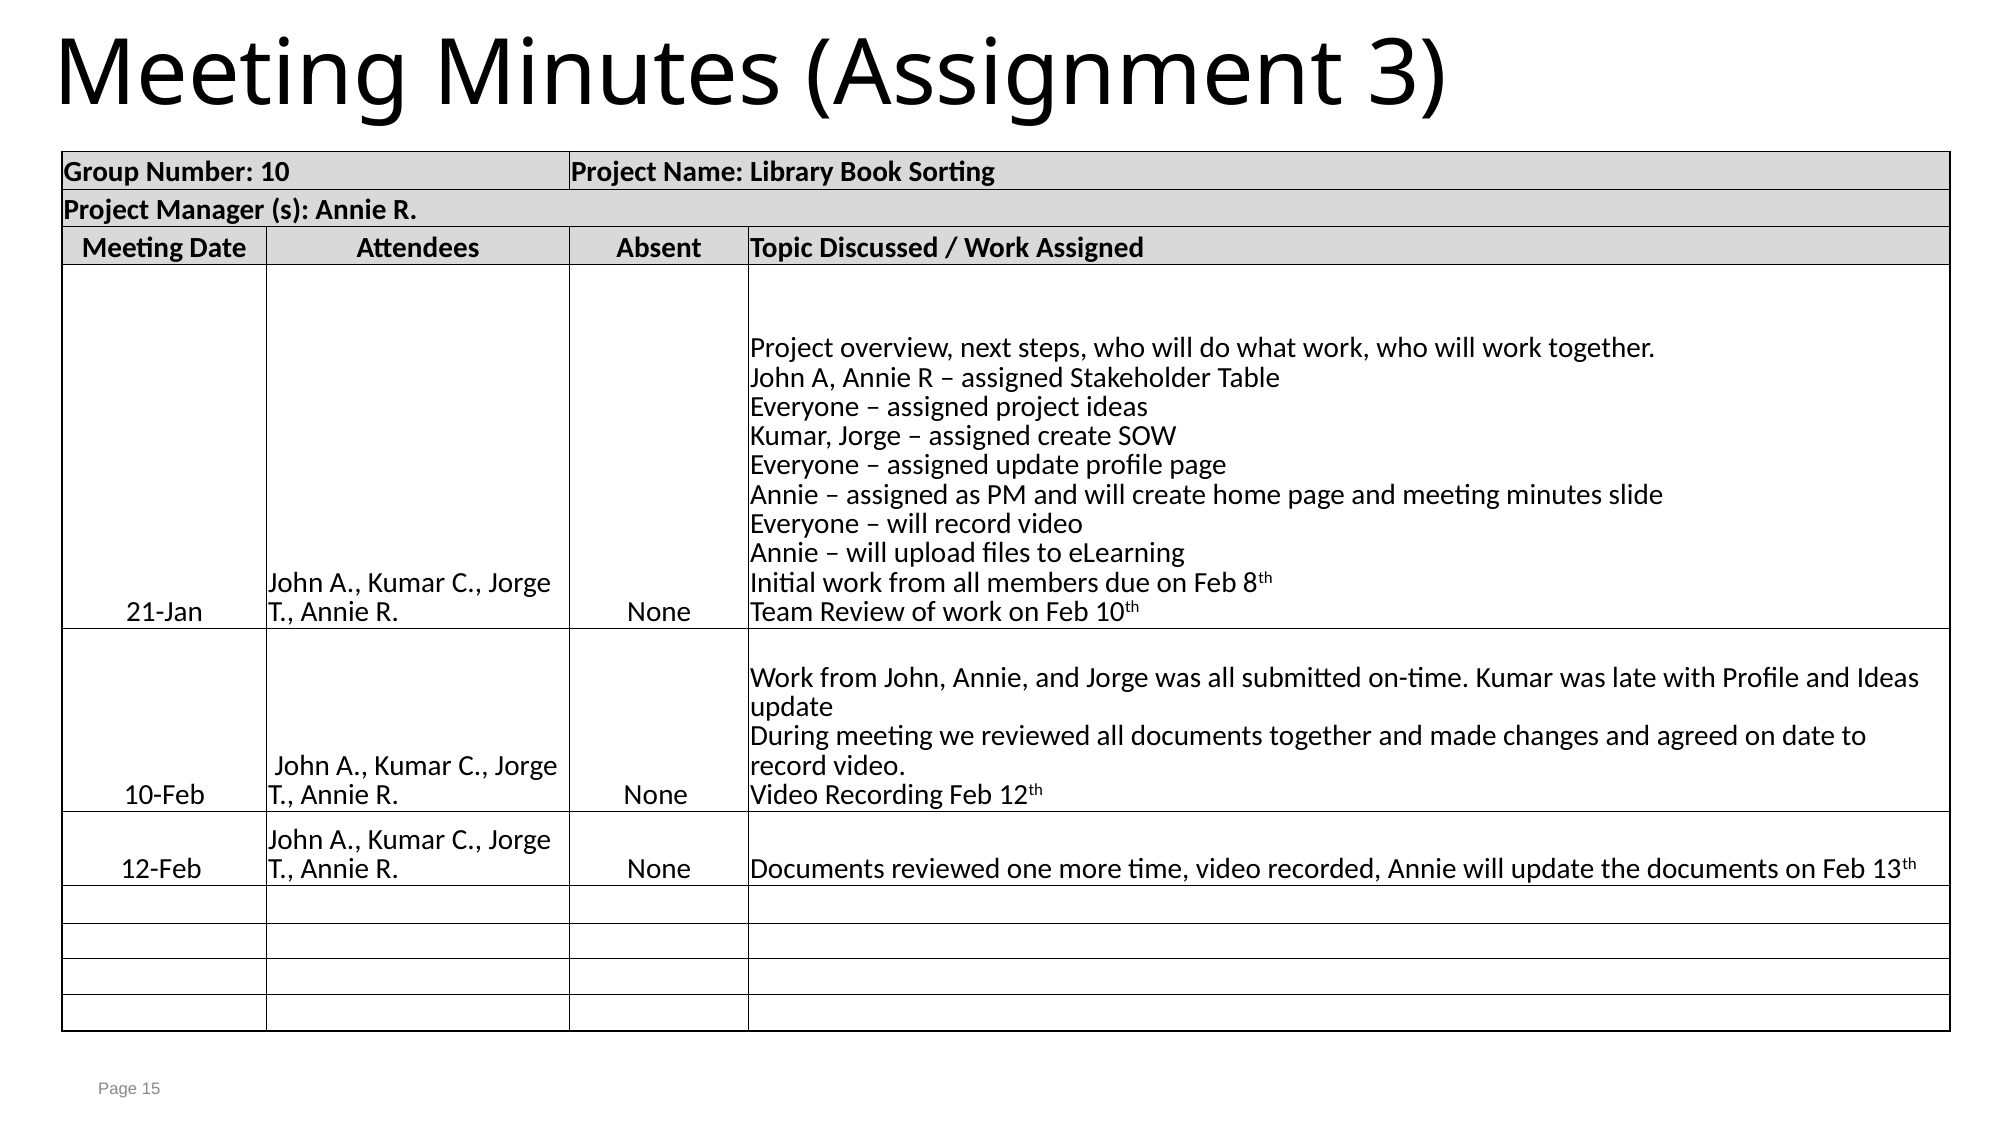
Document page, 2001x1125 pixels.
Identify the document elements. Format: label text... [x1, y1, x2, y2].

table_cell John A., Kumar C., Jorge T., Annie R. [267, 265, 569, 628]
table_cell [570, 959, 748, 994]
table_cell Documents reviewed one more time, video recorded, Annie will update the documents on Feb 13th [749, 812, 1949, 885]
table_cell [749, 886, 1949, 923]
table_cell Topic Discussed / Work Assigned [749, 227, 1949, 264]
table_cell [267, 995, 569, 1030]
table_header Group Number: 10 [63, 152, 569, 189]
table_cell [63, 959, 266, 994]
table_cell [267, 959, 569, 994]
table_cell John A., Kumar C., Jorge T., Annie R. [267, 812, 569, 885]
table_cell Absent [570, 227, 748, 264]
table_cell [267, 924, 569, 958]
table_cell None [570, 812, 748, 885]
table_cell [63, 995, 266, 1030]
table_cell [267, 886, 569, 923]
table_cell Project overview, next steps, who will do what work, who will work together. John A, Annie R – assigned Stakeholder Table Everyone – assigned project ideas Kumar, Jorge – assigned create SOW Everyone – assigned update profile page Annie – assigned as PM and will create home page and meeting minutes slide Everyone – will record video Annie – will upload files to eLearning Initial work from all members due on Feb 8th Team Review of work on Feb 10th [749, 265, 1949, 628]
table_cell [570, 995, 748, 1030]
table_cell 21-Jan [63, 265, 266, 628]
table_cell [749, 924, 1949, 958]
table_cell 10-Feb [63, 629, 266, 811]
table_cell [570, 886, 748, 923]
table_cell John A., Kumar C., Jorge T., Annie R. [267, 629, 569, 811]
table_cell None [570, 265, 748, 628]
table_cell None [570, 629, 748, 811]
table_cell [749, 959, 1949, 994]
table_cell [63, 886, 266, 923]
table_header Project Name: Library Book Sorting [570, 152, 1949, 189]
table_cell [570, 924, 748, 958]
table_cell Meeting Date [63, 227, 266, 264]
table_cell Attendees [267, 227, 569, 264]
title Meeting Minutes (Assignment 3) [41, 39, 1477, 122]
table_cell [749, 995, 1949, 1030]
table_cell Project Manager (s): Annie R. [63, 190, 1949, 226]
table_cell Work from John, Annie, and Jorge was all submitted on-time. Kumar was late with Profile and Ideas update During meeting we reviewed all documents together and made changes and agreed on date to record video. Video Recording Feb 12th [749, 629, 1949, 811]
table_cell 12-Feb [63, 812, 266, 885]
table_cell [63, 924, 266, 958]
